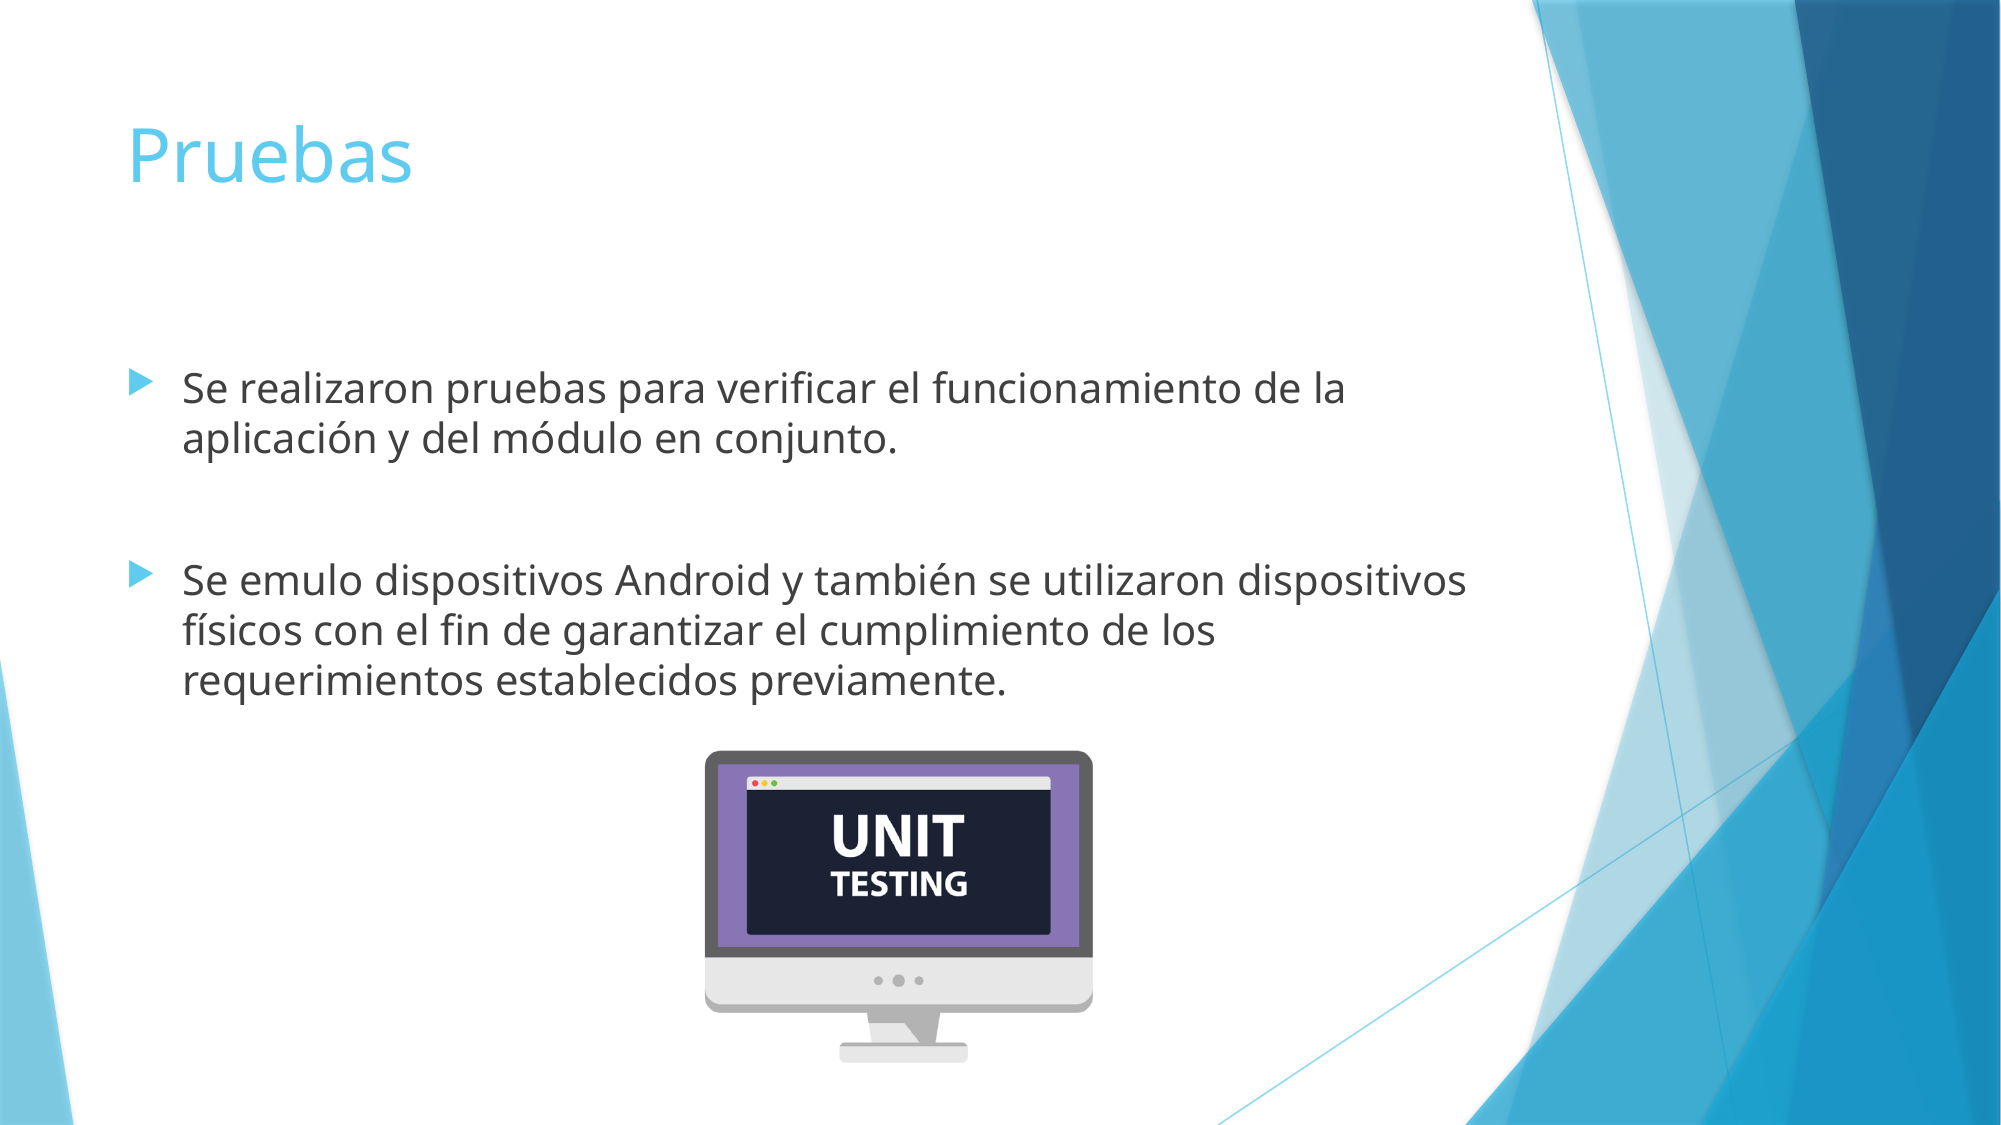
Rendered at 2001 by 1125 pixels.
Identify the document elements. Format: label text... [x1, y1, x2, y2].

title Pruebas [111, 99, 1522, 317]
picture [568, 720, 1224, 1090]
list Se realizaron pruebas para verificar el funcionamiento de la aplicación y del módulo en conjunto. Se emulo dispositivos Android y también se utilizaron dispositivos físicos con el fin de garantizar el cumplimiento de los requerimientos establecidos previamente. [111, 354, 1522, 992]
